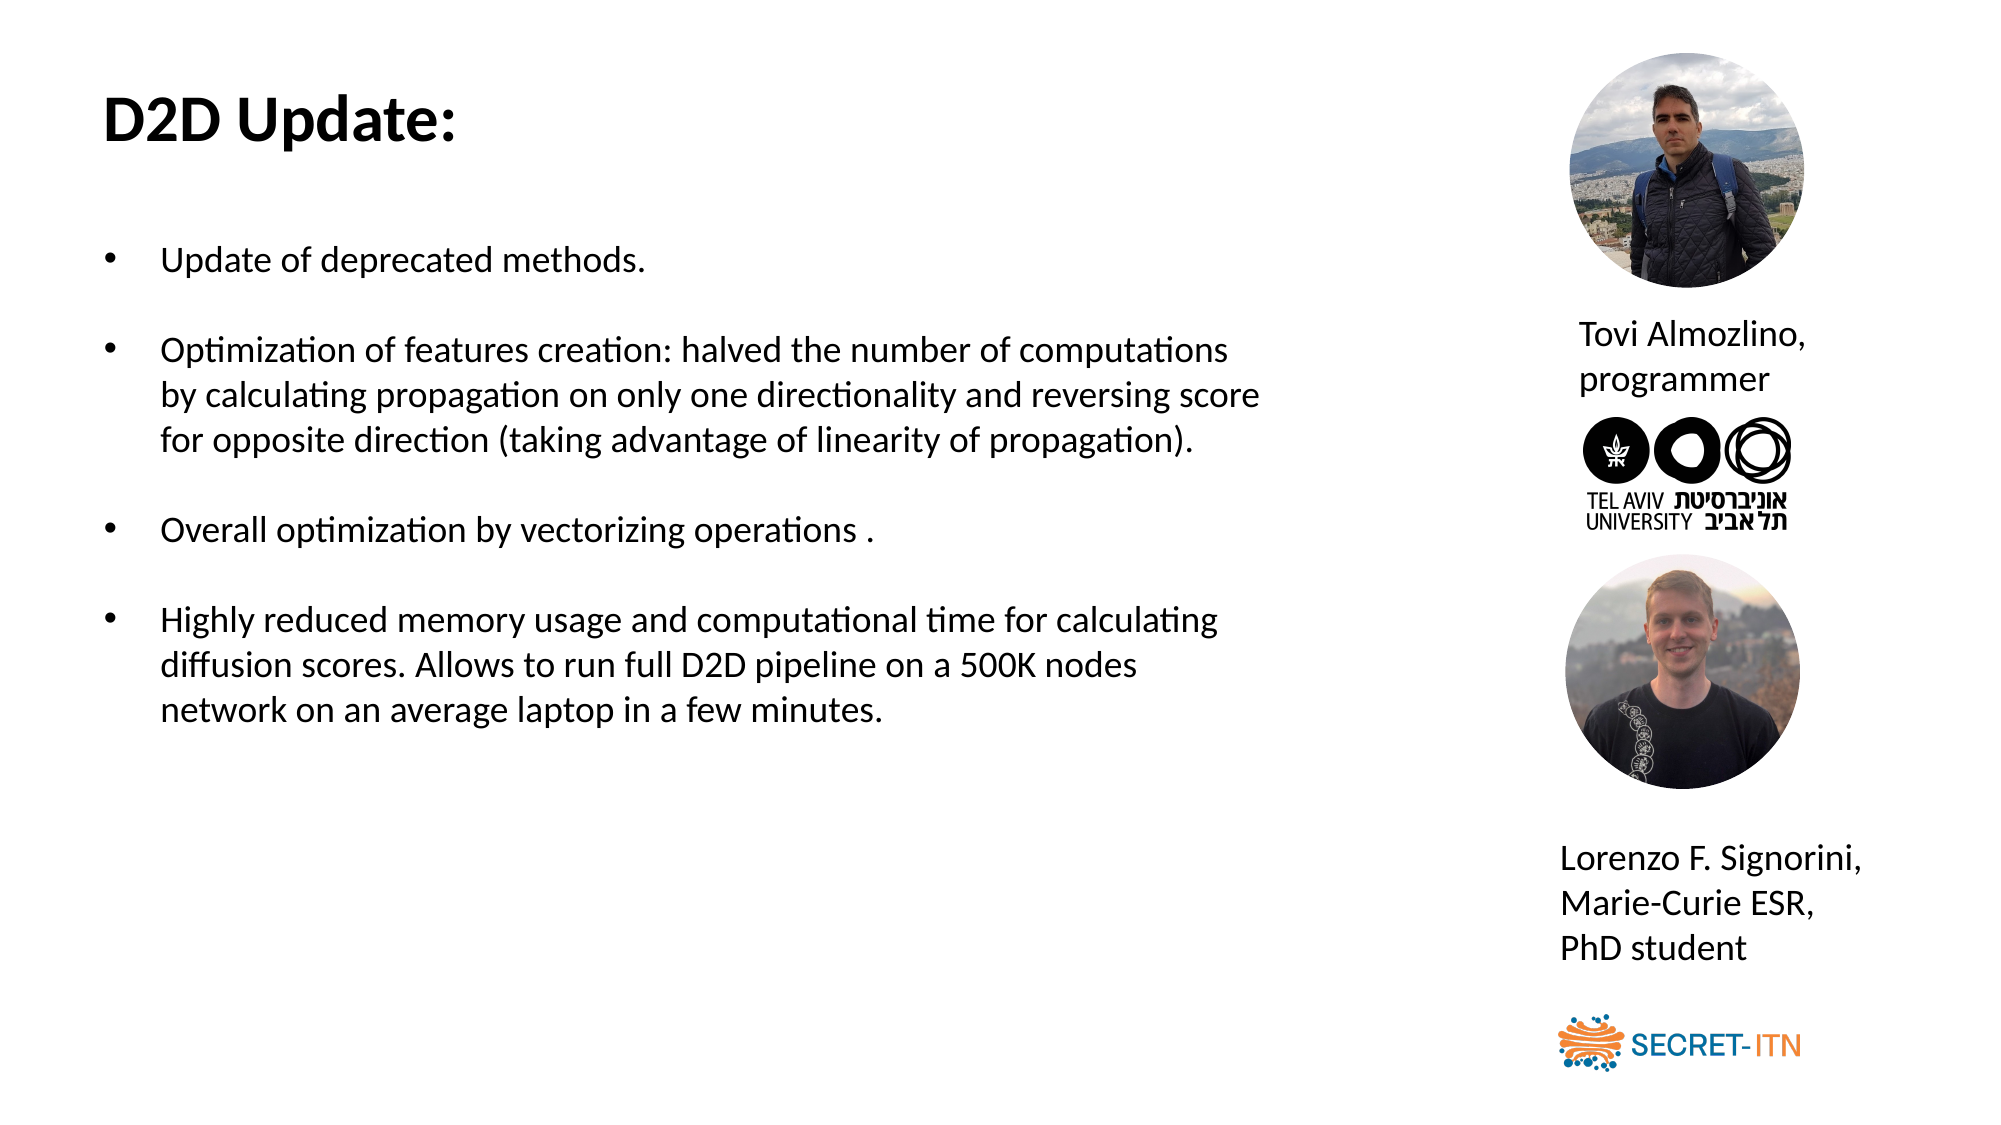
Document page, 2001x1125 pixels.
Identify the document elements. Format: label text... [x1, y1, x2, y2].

picture [1558, 1014, 1800, 1072]
text_box D2D Update: Update of deprecated methods. Optimization of features creation: halved the number of computations by calculating propagation on only one directionality and reversing score for opposite direction (taking advantage of linearity of propagation). Overall optimization by vectorizing operations . Highly reduced memory usage and computational time for calculating diffusion scores. Allows to run full D2D pipeline on a 500K nodes network on an average laptop in a few minutes. [89, 67, 1285, 873]
text_box Lorenzo F. Signorini, Marie-Curie ESR, PhD student [1545, 826, 1883, 976]
picture [1583, 417, 1791, 530]
picture [1565, 554, 1800, 789]
text_box Tovi Almozlino, programmer [1564, 301, 1849, 407]
picture [1569, 52, 1805, 288]
